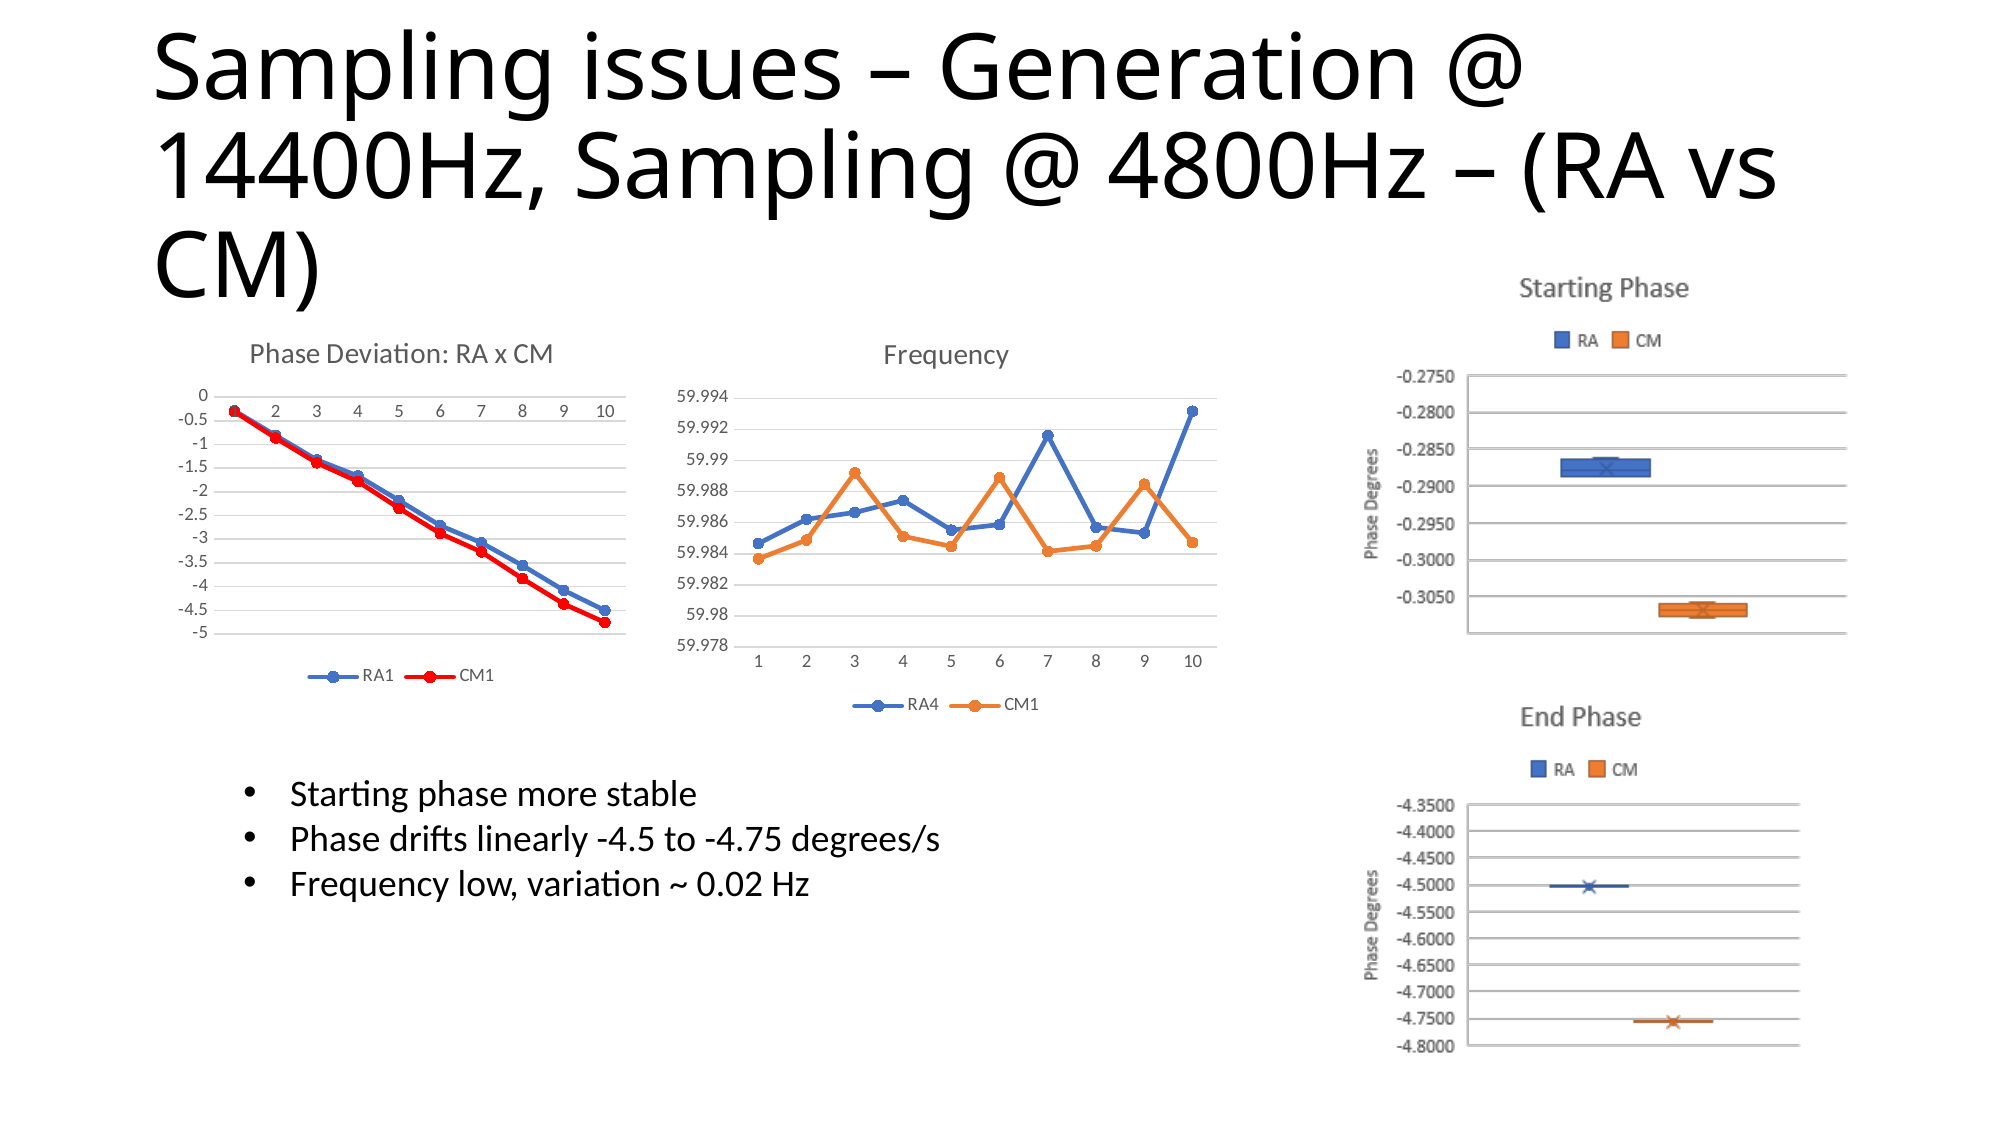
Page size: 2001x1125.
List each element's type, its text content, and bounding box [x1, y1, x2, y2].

picture [1349, 689, 1816, 1062]
title Sampling issues – Generation @ 14400Hz, Sampling @ 4800Hz – (RA vs CM) [137, 59, 1863, 278]
chart [665, 317, 1229, 722]
picture [1349, 260, 1863, 650]
chart [168, 317, 635, 693]
text_box Starting phase more stable Phase drifts linearly -4.5 to -4.75 degrees/s Frequency low, variation ~ 0.02 Hz [228, 761, 957, 912]
